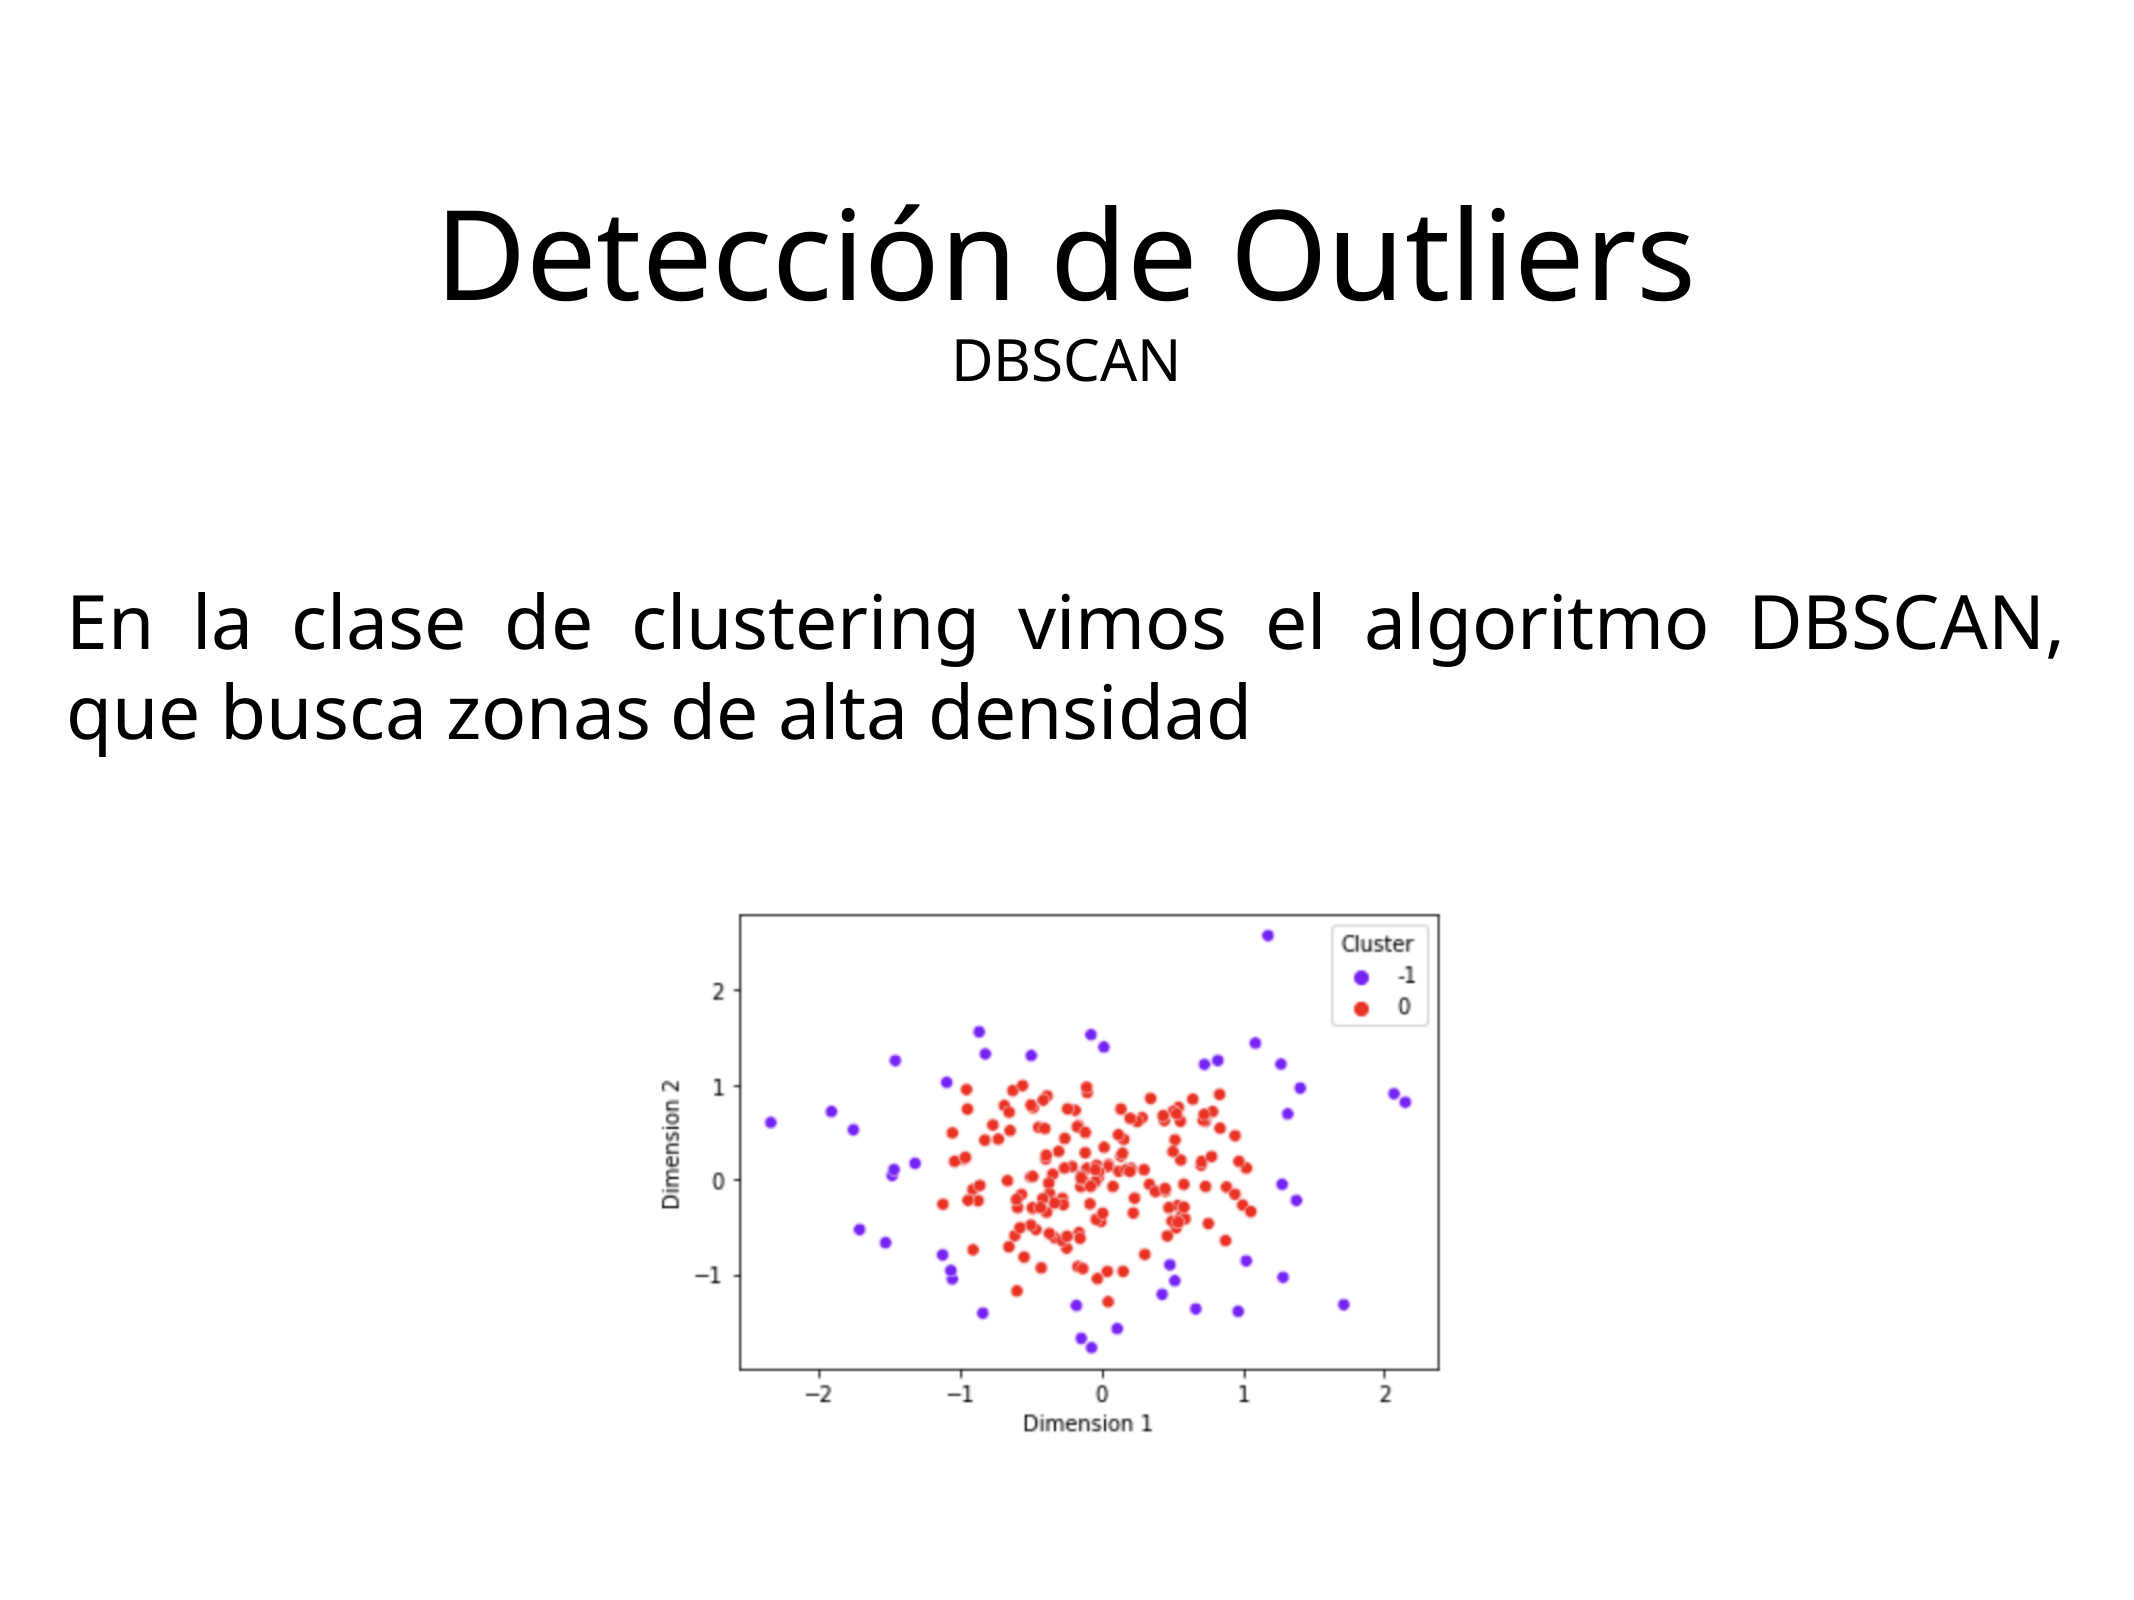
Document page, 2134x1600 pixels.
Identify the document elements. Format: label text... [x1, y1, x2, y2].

text_box DBSCAN [373, 314, 1760, 402]
text_box Detección de Outliers [427, 166, 1706, 314]
text_box En la clase de clustering vimos el algoritmo DBSCAN, que busca zonas de alta densidad [58, 566, 2076, 763]
picture [612, 884, 1522, 1473]
